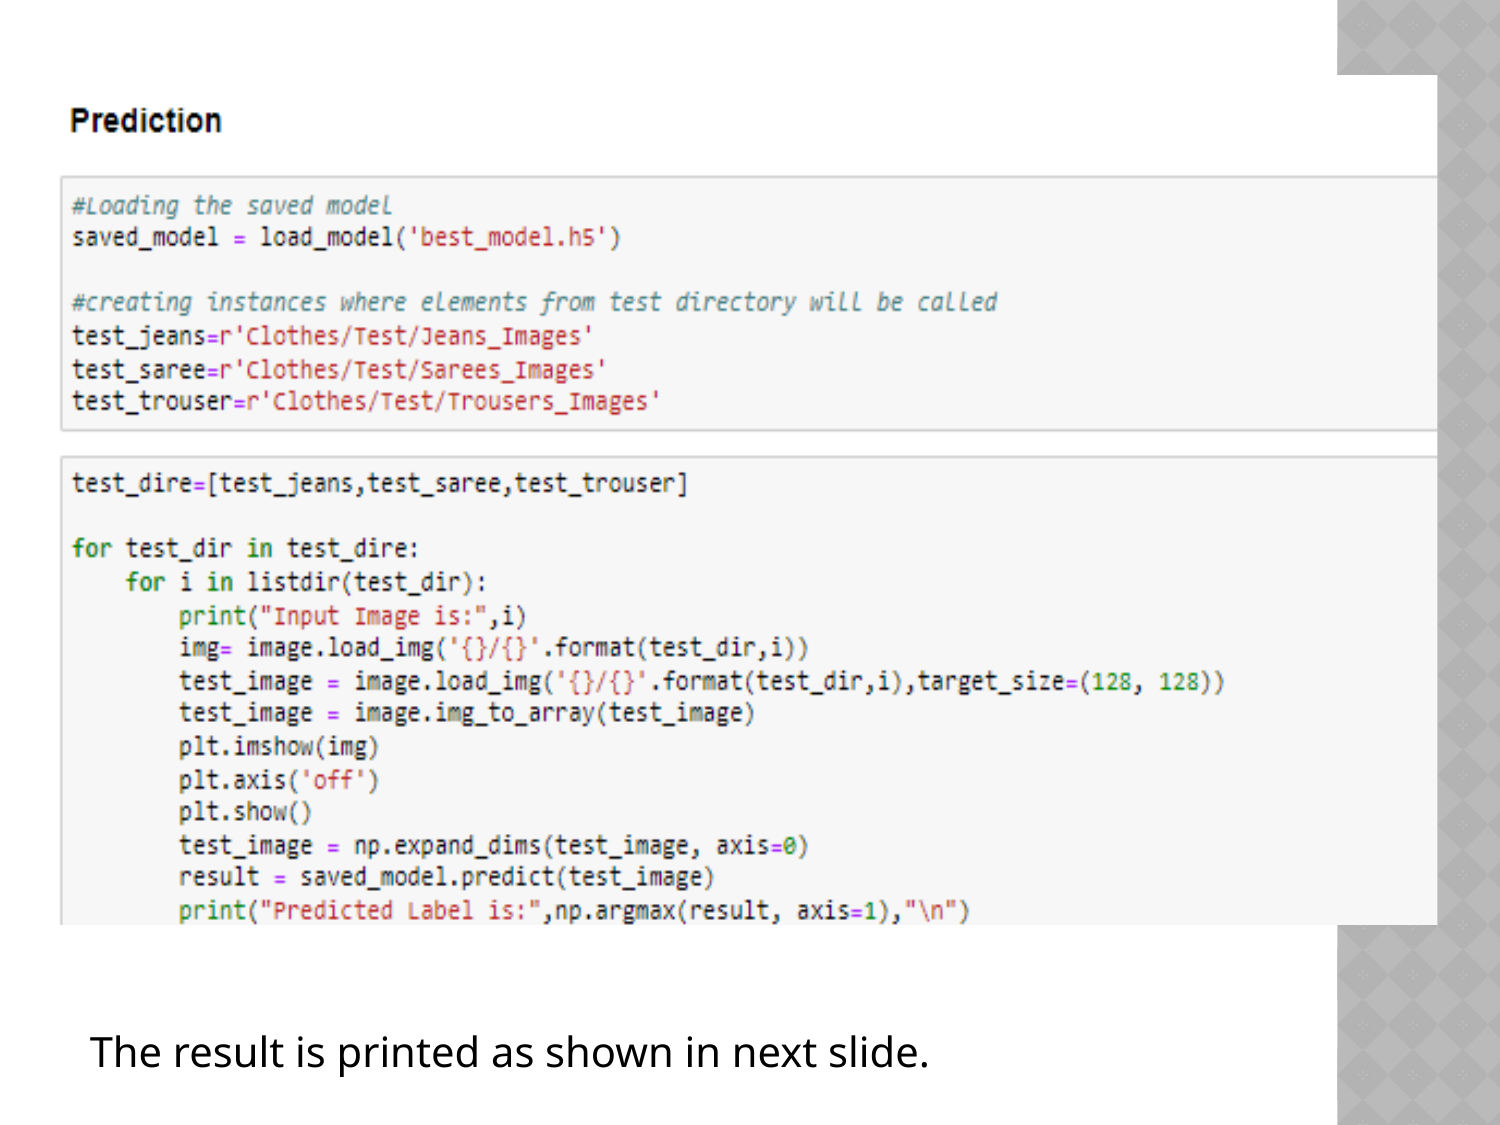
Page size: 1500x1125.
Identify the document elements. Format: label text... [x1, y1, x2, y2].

list The result is printed as shown in next slide. [75, 936, 1425, 1088]
picture [49, 74, 1438, 926]
